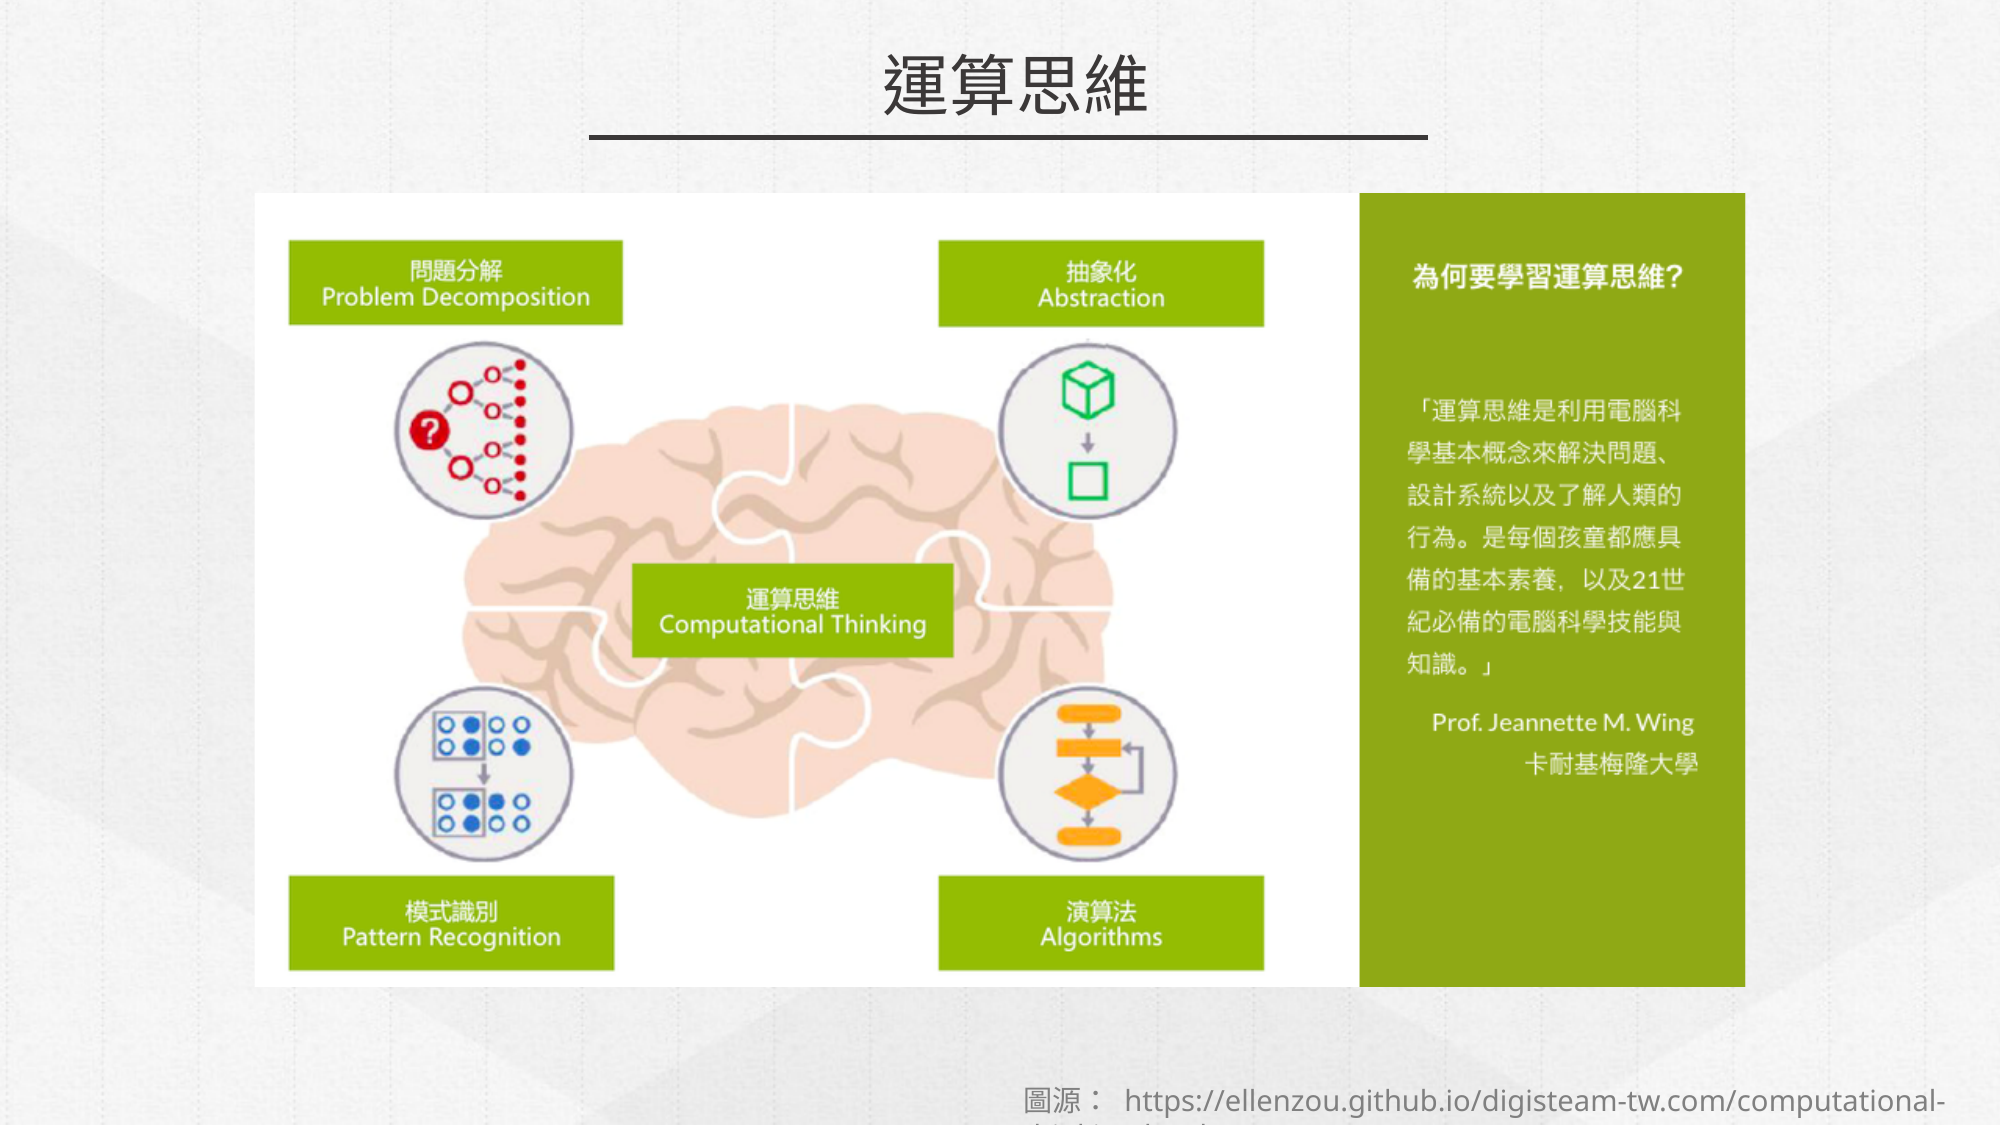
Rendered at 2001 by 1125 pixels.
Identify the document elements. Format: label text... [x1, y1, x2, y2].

text_box 圖源： https://ellenzou.github.io/digisteam-tw.com/computational-thinking.html [1008, 1074, 2000, 1125]
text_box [561, 36, 1472, 138]
picture [0, 0, 2000, 1125]
